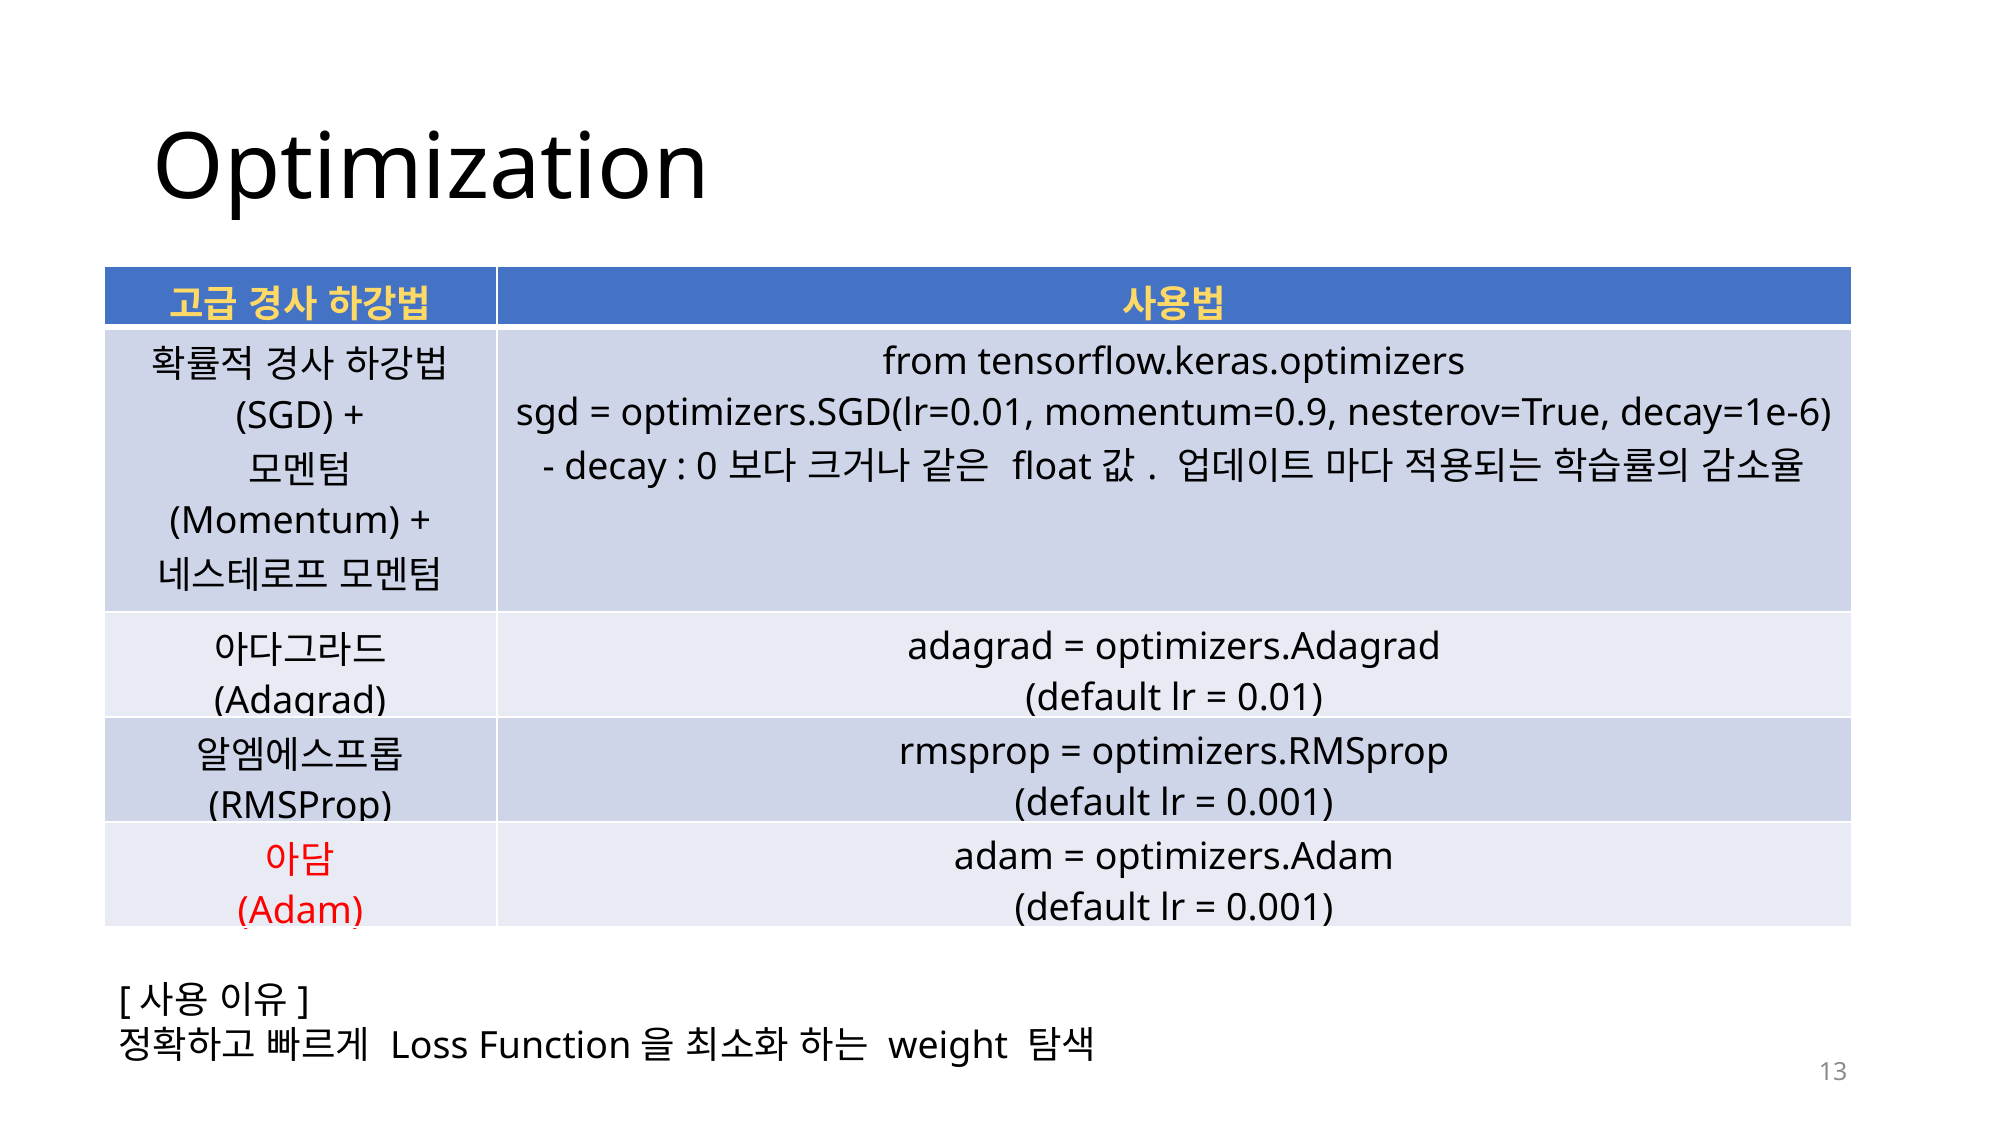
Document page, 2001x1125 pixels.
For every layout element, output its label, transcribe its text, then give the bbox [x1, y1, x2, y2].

table_cell adam = optimizers.Adam (default lr = 0.001) [498, 823, 1851, 926]
table_header 사용법 [498, 267, 1851, 324]
table_cell 확률적 경사 하강법 (SGD) + 모멘텀 (Momentum) + 네스테로프 모멘텀 (NAG) [105, 330, 496, 611]
table_cell 아담 (Adam) [105, 823, 496, 926]
table_cell rmsprop = optimizers.RMSprop (default lr = 0.001) [498, 718, 1851, 821]
table_header 고급 경사 하강법 [105, 267, 496, 324]
slide_number 13 [1412, 1042, 1863, 1103]
text_box [사용 이유] 정확하고 빠르게 Loss Function을 최소화 하는 weight 탐색 [103, 968, 1376, 1073]
table_cell 알엠에스프롭 (RMSProp) [105, 718, 496, 821]
table_cell from tensorflow.keras.optimizers sgd = optimizers.SGD(lr=0.01, momentum=0.9, nesterov=True, decay=1e-6) - decay : 0보다 크거나 같은 float값. 업데이트 마다 적용되는 학습률의 감소율 [498, 330, 1851, 611]
title Optimization [137, 59, 1863, 278]
table_cell adagrad = optimizers.Adagrad (default lr = 0.01) [498, 613, 1851, 716]
table_cell 아다그라드 (Adagrad) [105, 613, 496, 716]
